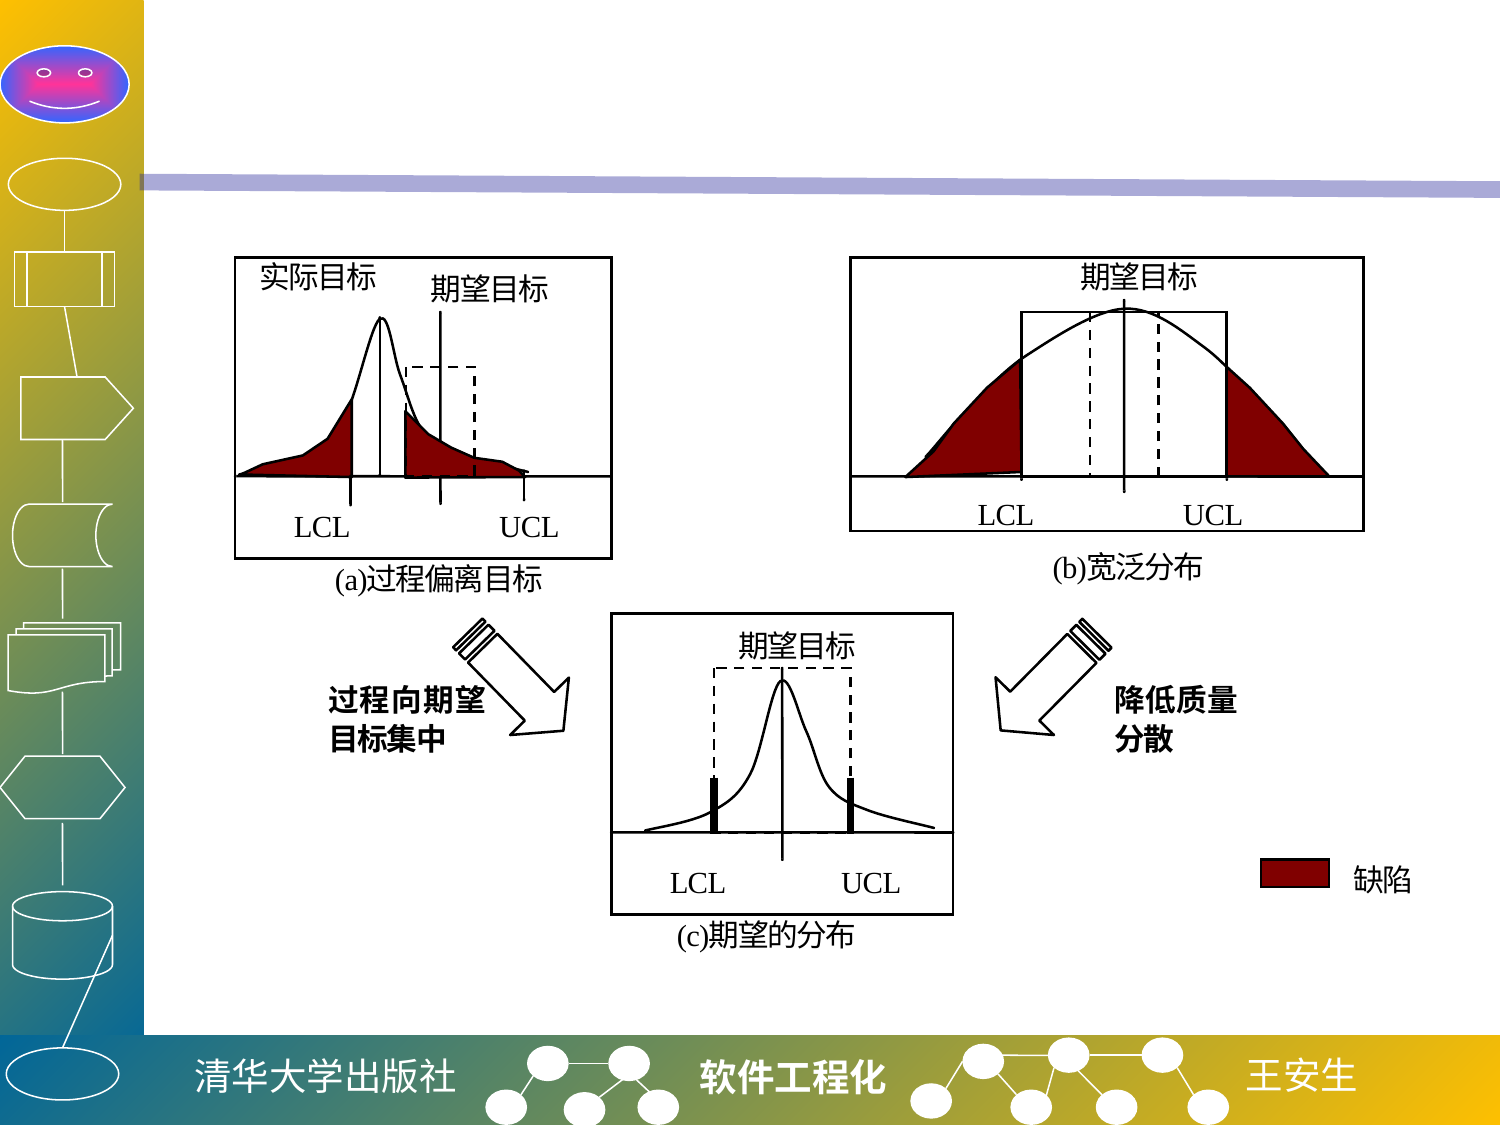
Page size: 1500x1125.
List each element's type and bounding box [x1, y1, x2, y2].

picture [128, 215, 1500, 985]
